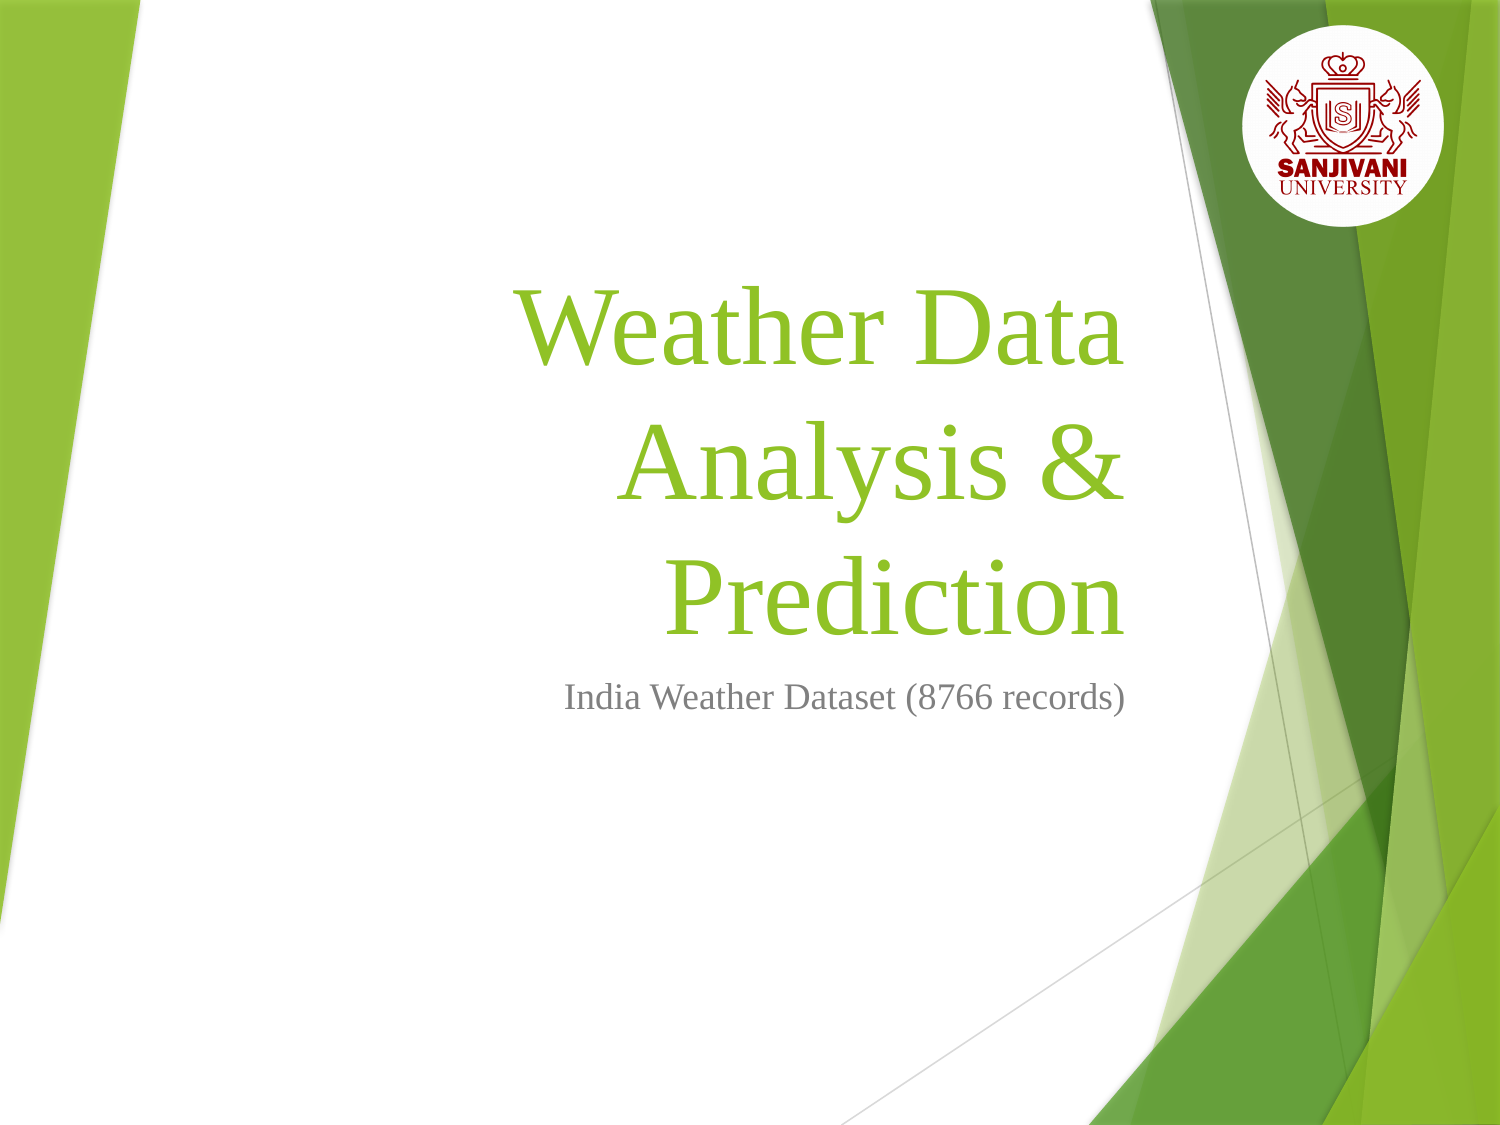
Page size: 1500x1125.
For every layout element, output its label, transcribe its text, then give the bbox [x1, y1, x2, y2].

title Weather Data Analysis & Prediction [185, 394, 1142, 664]
subtitle India Weather Dataset (8766 records) [185, 664, 1142, 845]
picture [1241, 25, 1445, 228]
